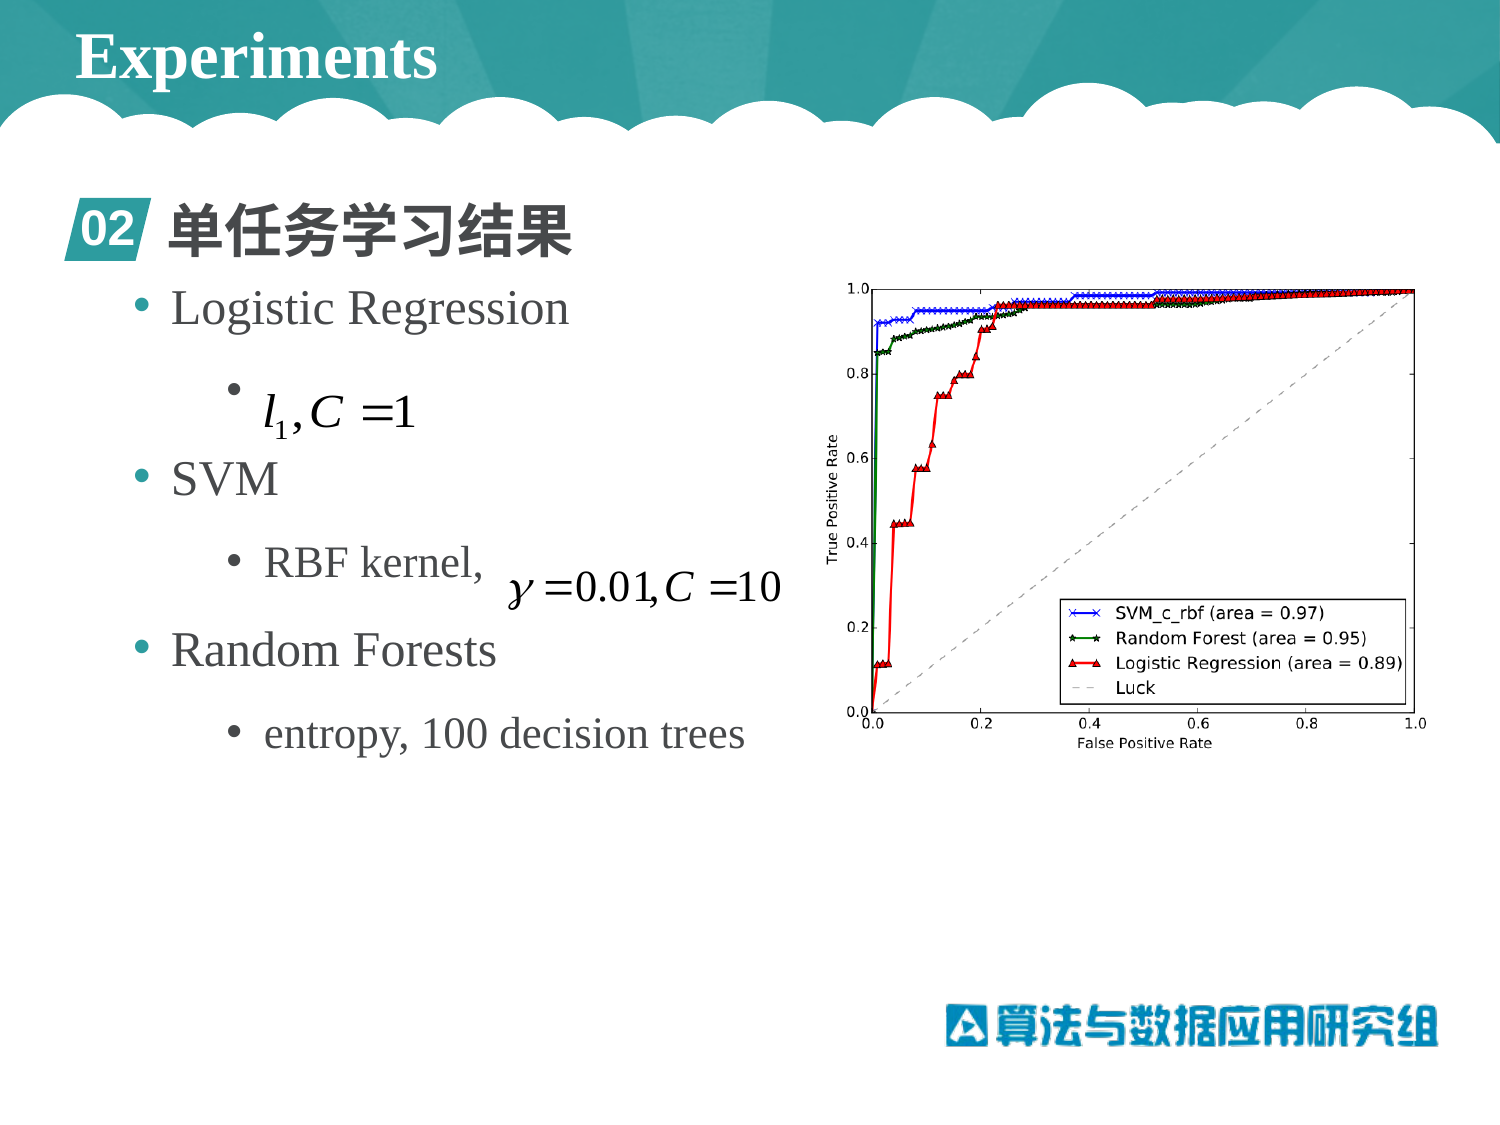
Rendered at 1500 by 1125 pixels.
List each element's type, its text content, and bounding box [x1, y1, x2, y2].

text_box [64, 165, 960, 280]
picture [810, 260, 1443, 755]
list Logistic Regression SVM RBF kernel, Random Forests entropy, 100 decision trees [61, 177, 863, 1049]
title Experiments [60, 0, 1434, 100]
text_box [255, 380, 422, 448]
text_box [500, 560, 789, 620]
picture [938, 1000, 1444, 1055]
